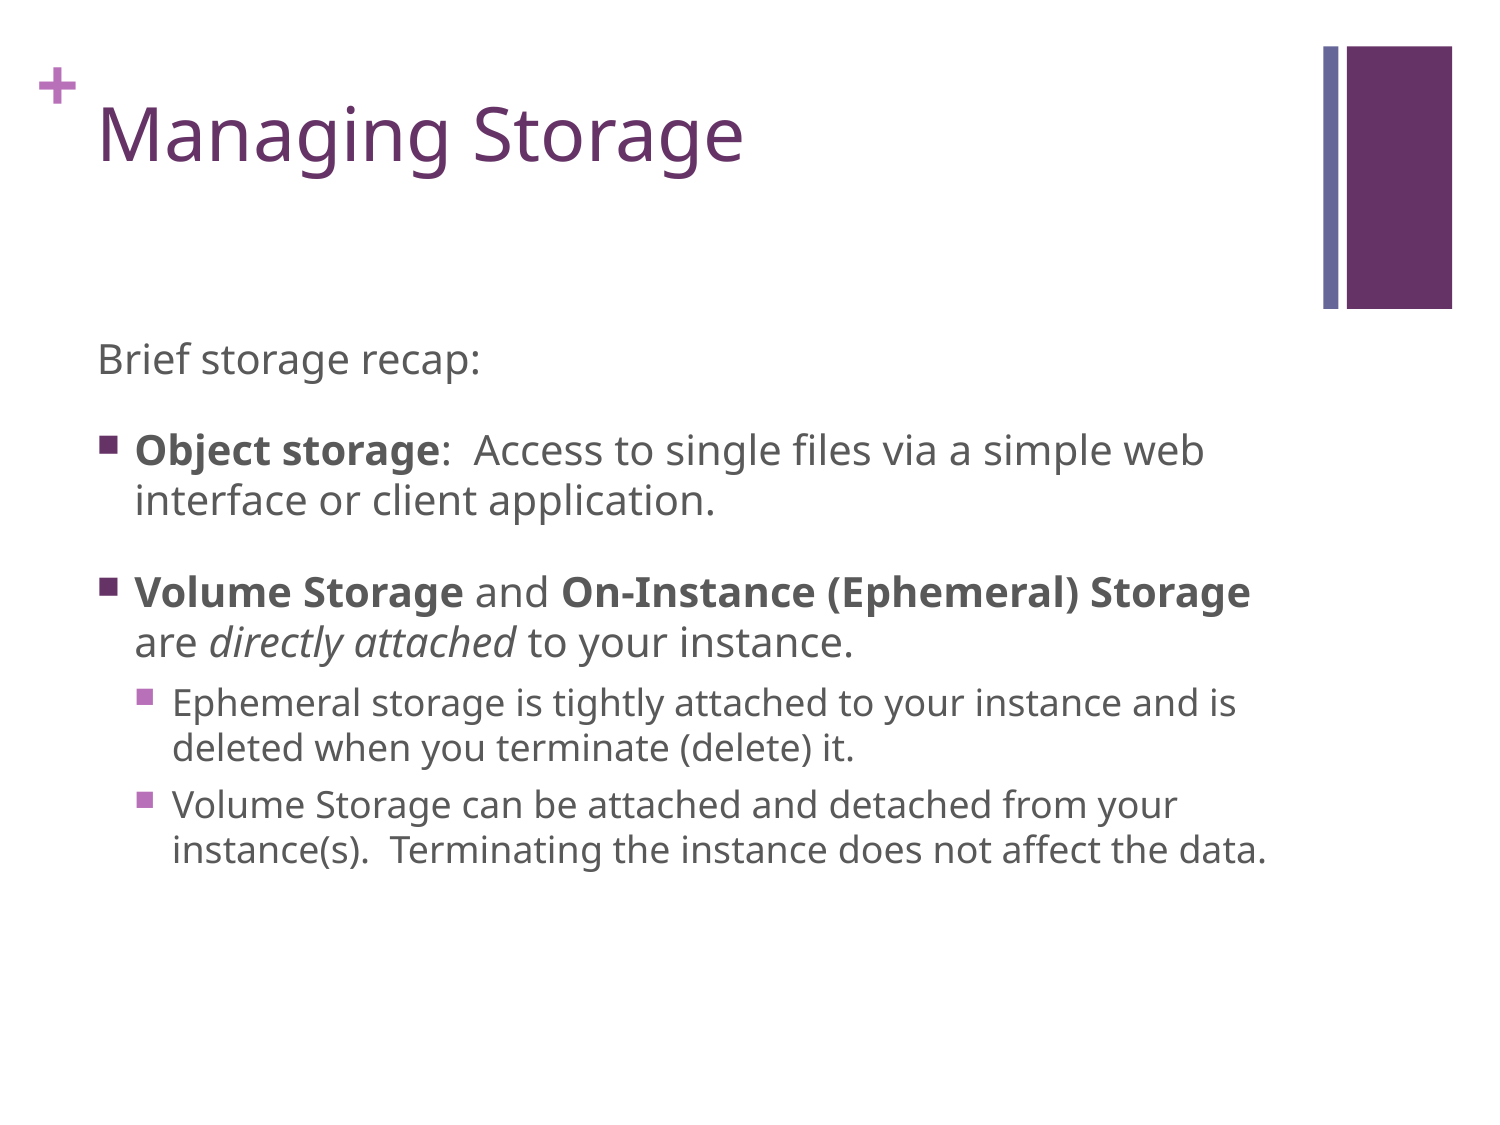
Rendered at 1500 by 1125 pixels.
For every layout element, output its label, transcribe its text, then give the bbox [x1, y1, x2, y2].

title Managing Storage [81, 79, 1322, 263]
list Brief storage recap: Object storage: Access to single files via a simple web interface or client application. Volume Storage and On-Instance (Ephemeral) Storage are directly attached to your instance. Ephemeral storage is tightly attached to your instance and is deleted when you terminate (delete) it. Volume Storage can be attached and detached from your instance(s). Terminating the instance does not affect the data. [81, 324, 1322, 1005]
